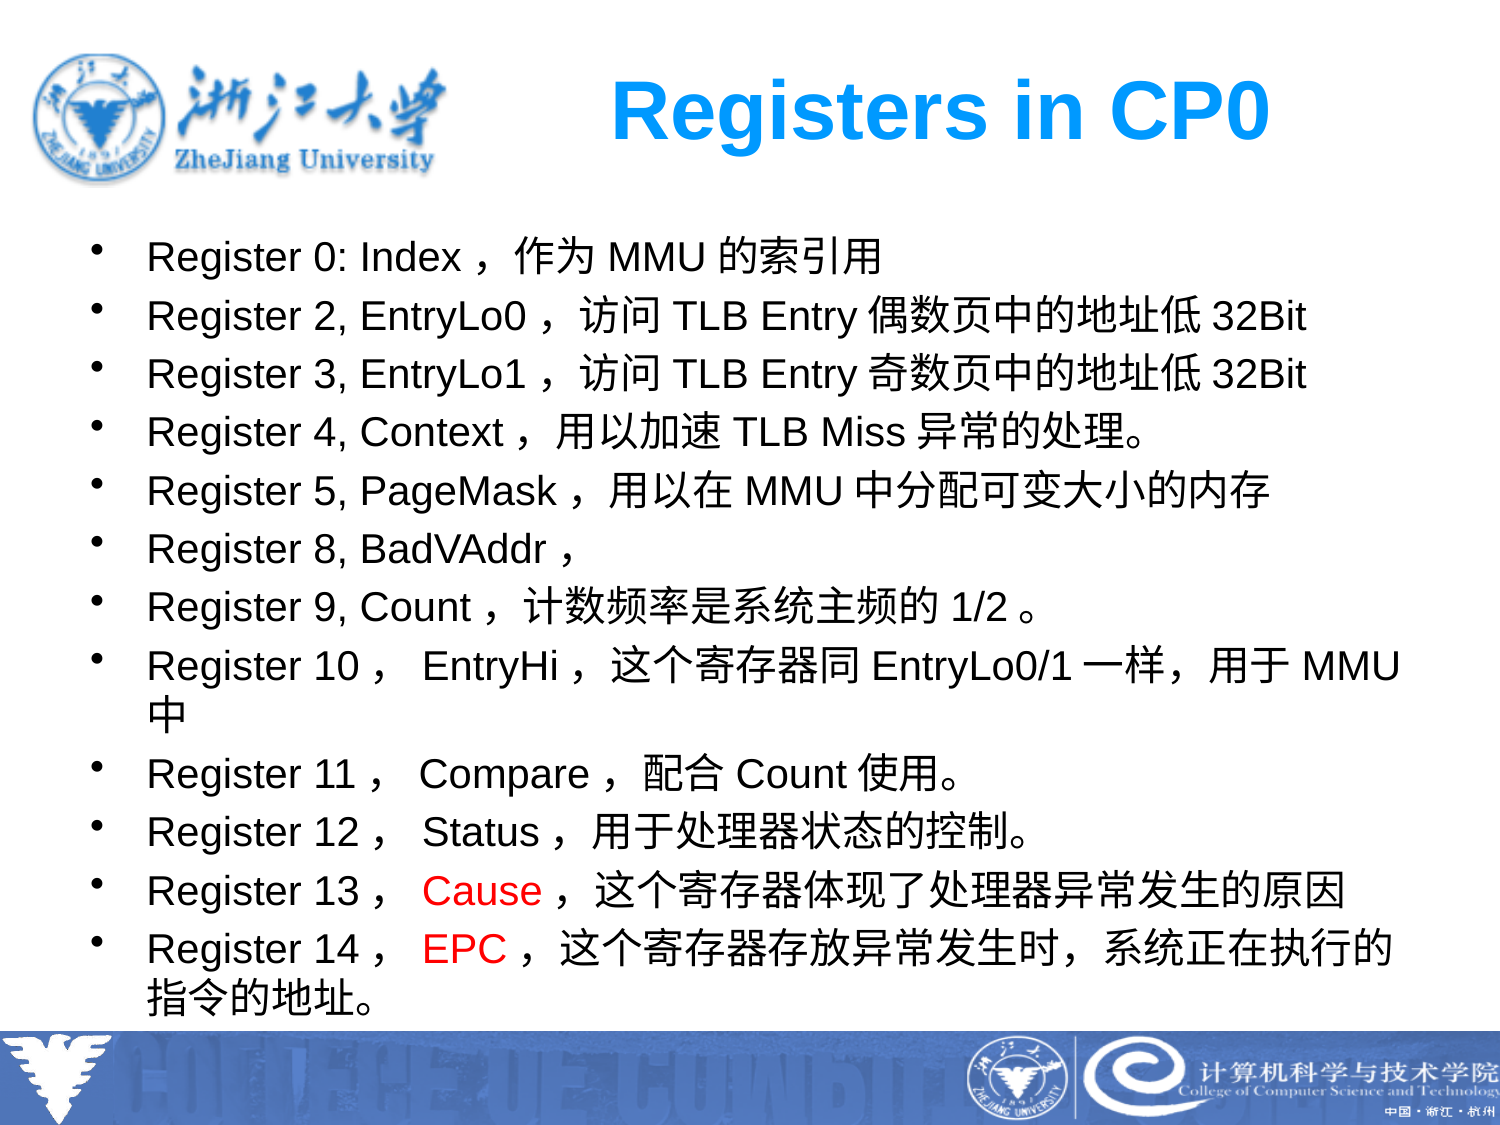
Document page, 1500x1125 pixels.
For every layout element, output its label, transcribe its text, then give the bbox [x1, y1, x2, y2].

picture [0, 1031, 1500, 1125]
picture [23, 46, 453, 188]
list Register 0: Index，作为MMU的索引用 Register 2, EntryLo0，访问TLB Entry偶数页中的地址低32Bit Register 3, EntryLo1，访问TLB Entry奇数页中的地址低32Bit Register 4, Context，用以加速TLB Miss异常的处理。 Register 5, PageMask，用以在MMU中分配可变大小的内存 Register 8, BadVAddr， Register 9, Count，计数频率是系统主频的1/2。 Register 10，EntryHi，这个寄存器同EntryLo0/1一样，用于MMU中 Register 11，Compare，配合Count使用。 Register 12，Status，用于处理器状态的控制。 Register 13，Cause，这个寄存器体现了处理器异常发生的原因 Register 14，EPC，这个寄存器存放异常发生时，系统正在执行的指令的地址。 [74, 222, 1426, 1036]
title Registers in CP0 [468, 13, 1437, 200]
